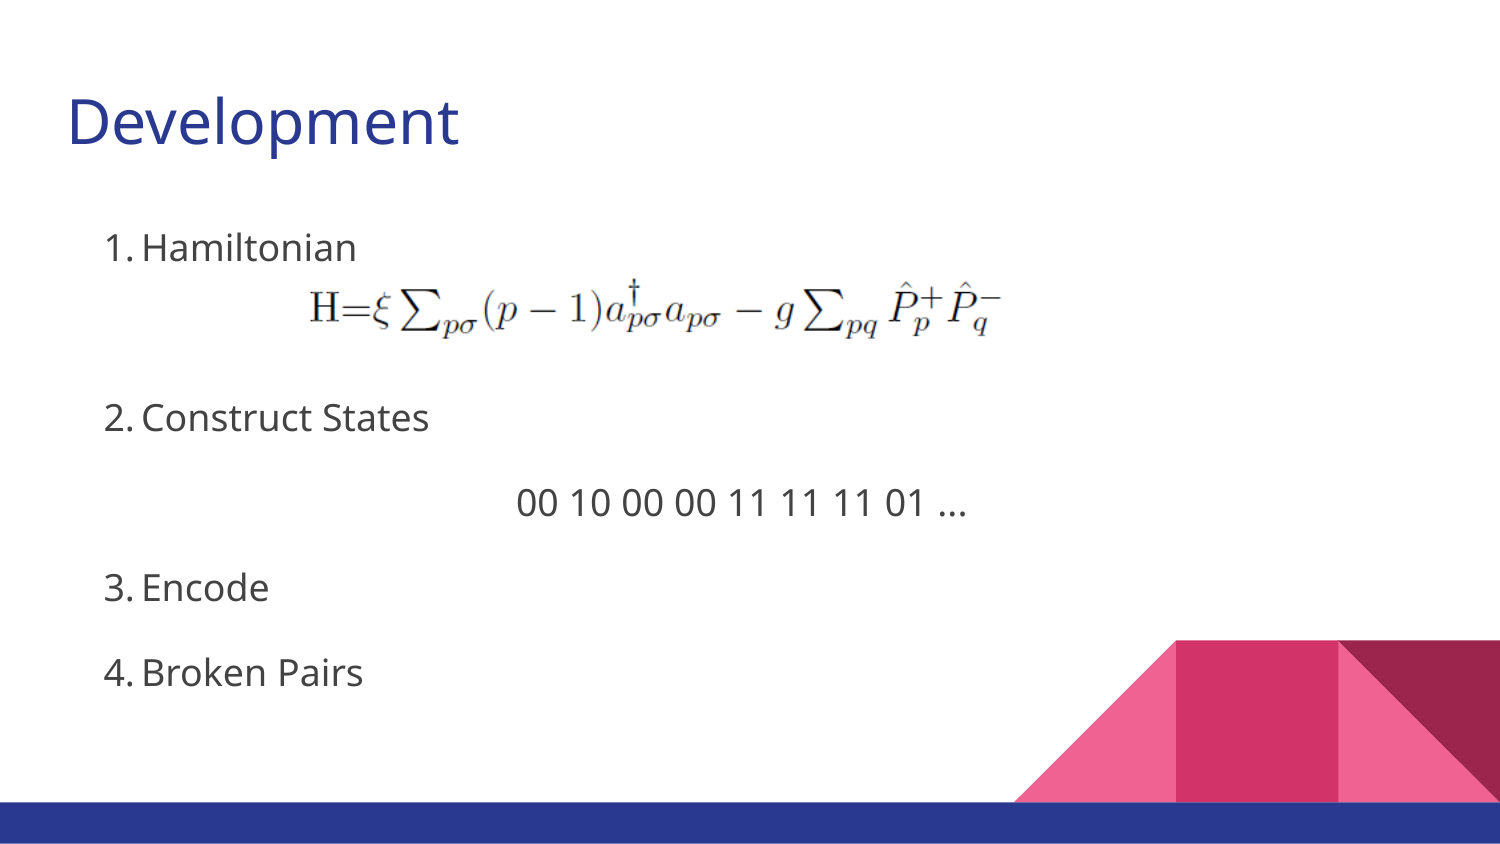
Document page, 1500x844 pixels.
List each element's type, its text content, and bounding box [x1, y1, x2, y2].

list Hamiltonian Construct States 00 10 00 00 11 11 11 01 ... Encode Broken Pairs [51, 201, 1449, 750]
picture [291, 264, 1029, 384]
title Development [51, 67, 1449, 167]
